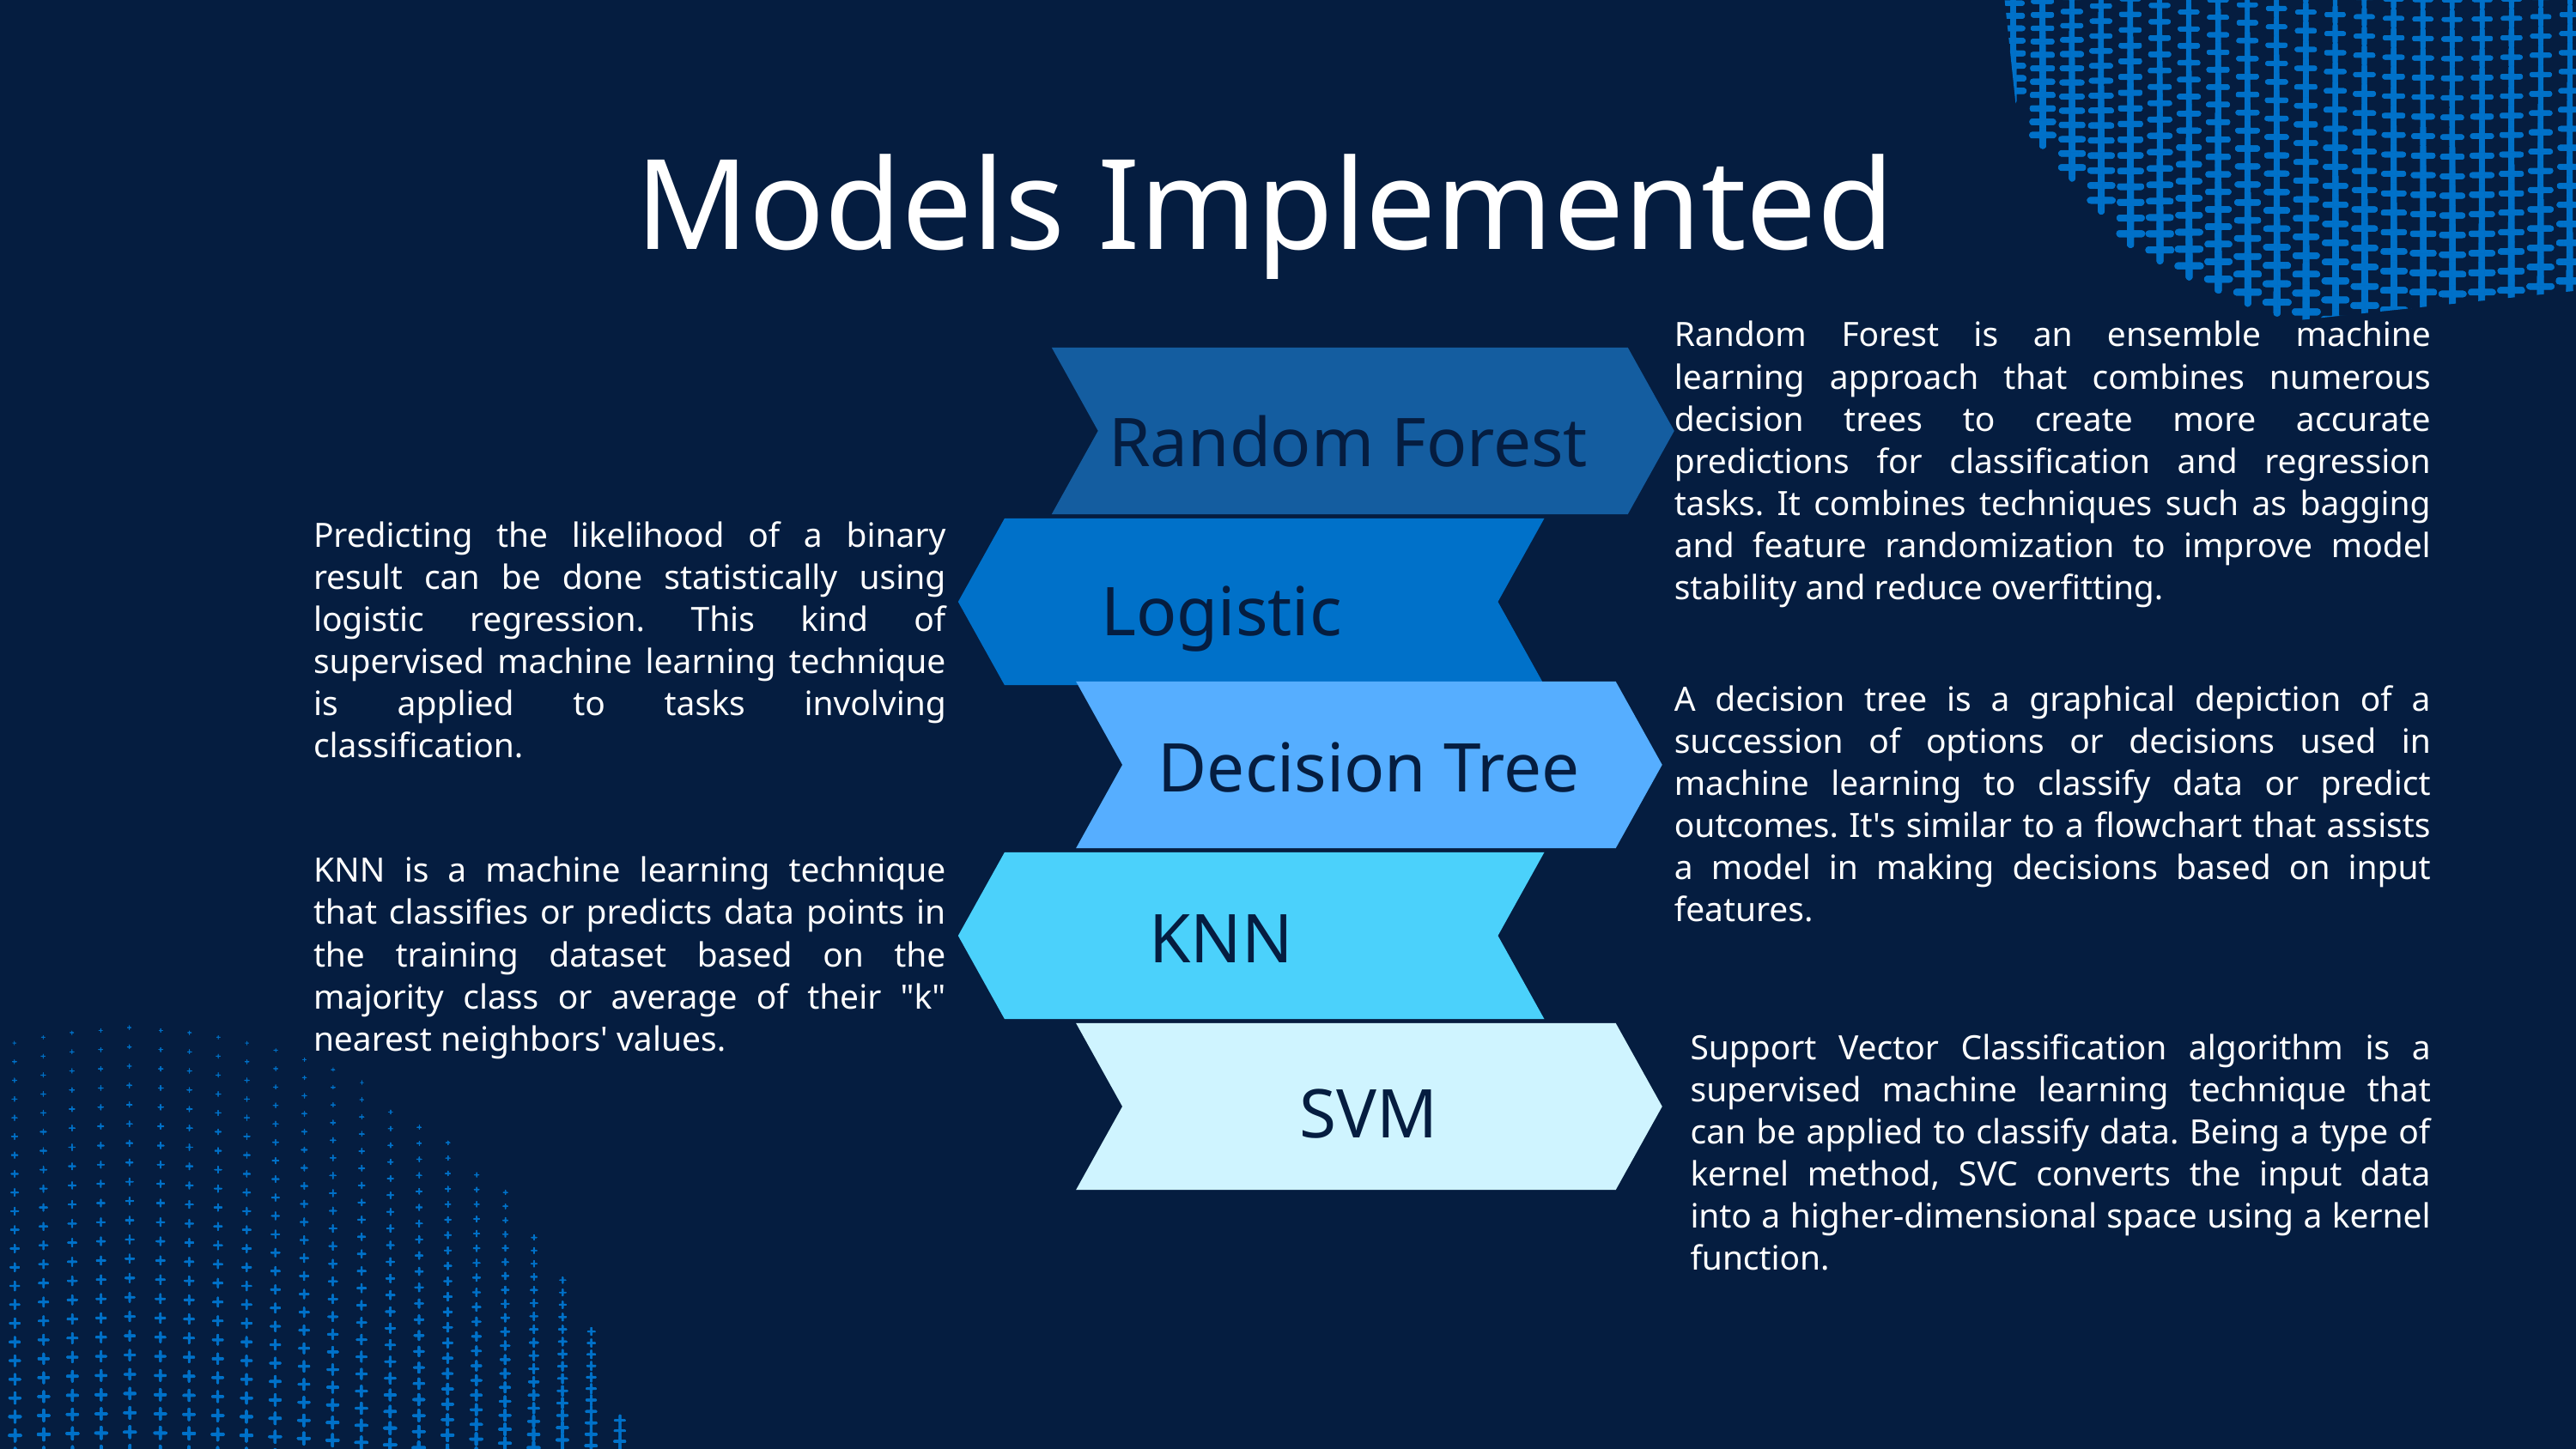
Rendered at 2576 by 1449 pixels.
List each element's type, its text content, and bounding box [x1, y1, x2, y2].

text_box KNN is a machine learning technique that classifies or predicts data points in the training dataset based on the majority class or average of their "k" nearest neighbors' values. [313, 846, 946, 1058]
text_box Models Implemented [629, 101, 1934, 275]
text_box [957, 852, 1545, 1020]
text_box A decision tree is a graphical depiction of a succession of options or decisions used in machine learning to classify data or predict outcomes. It's similar to a flowchart that assists a model in making decisions based on input features. [1674, 676, 2432, 929]
text_box Support Vector Classification algorithm is a supervised machine learning technique that can be applied to classify data. Being a type of kernel method, SVC converts the input data into a higher-dimensional space using a kernel function. [1690, 1024, 2432, 1277]
text_box Random Forest is an ensemble machine learning approach that combines numerous decision trees to create more accurate predictions for classification and regression tasks. It combines techniques such as bagging and feature randomization to improve model stability and reduce overfitting. [1674, 311, 2432, 607]
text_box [1075, 1022, 1662, 1191]
text_box Predicting the likelihood of a binary result can be done statistically using logistic regression. This kind of supervised machine learning technique is applied to tasks involving classification. [313, 511, 946, 765]
text_box [2004, 0, 2576, 348]
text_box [957, 518, 1545, 686]
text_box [1051, 347, 1675, 515]
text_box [1075, 681, 1662, 849]
text_box [0, 1025, 630, 1449]
